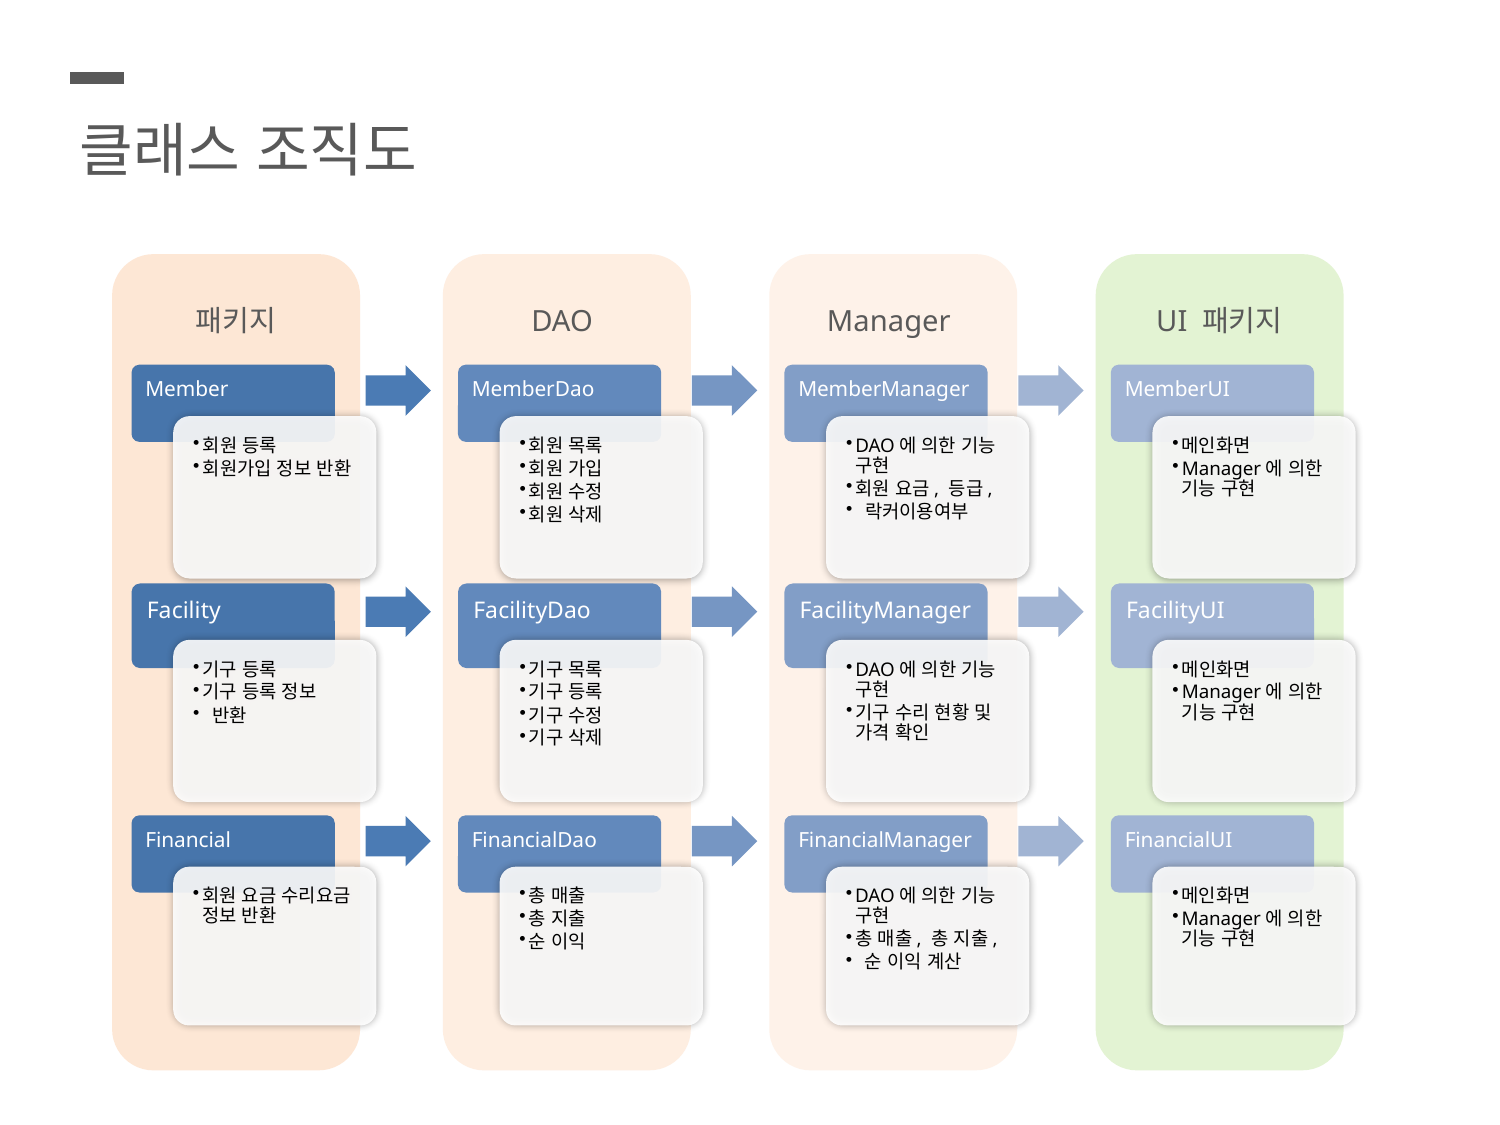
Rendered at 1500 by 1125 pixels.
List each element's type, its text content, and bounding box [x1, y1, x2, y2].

text_box 클래스 조직도 [64, 105, 916, 191]
text_box Manager [812, 294, 966, 345]
text_box [109, 252, 363, 1063]
text_box [440, 252, 693, 348]
text_box DAO [516, 294, 608, 345]
text_box UI 패키지 [1141, 294, 1298, 345]
text_box [767, 252, 1020, 348]
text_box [131, 509, 1357, 762]
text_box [131, 763, 1357, 1078]
text_box [1093, 252, 1346, 348]
text_box 패키지 [180, 294, 292, 345]
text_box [131, 349, 1357, 509]
